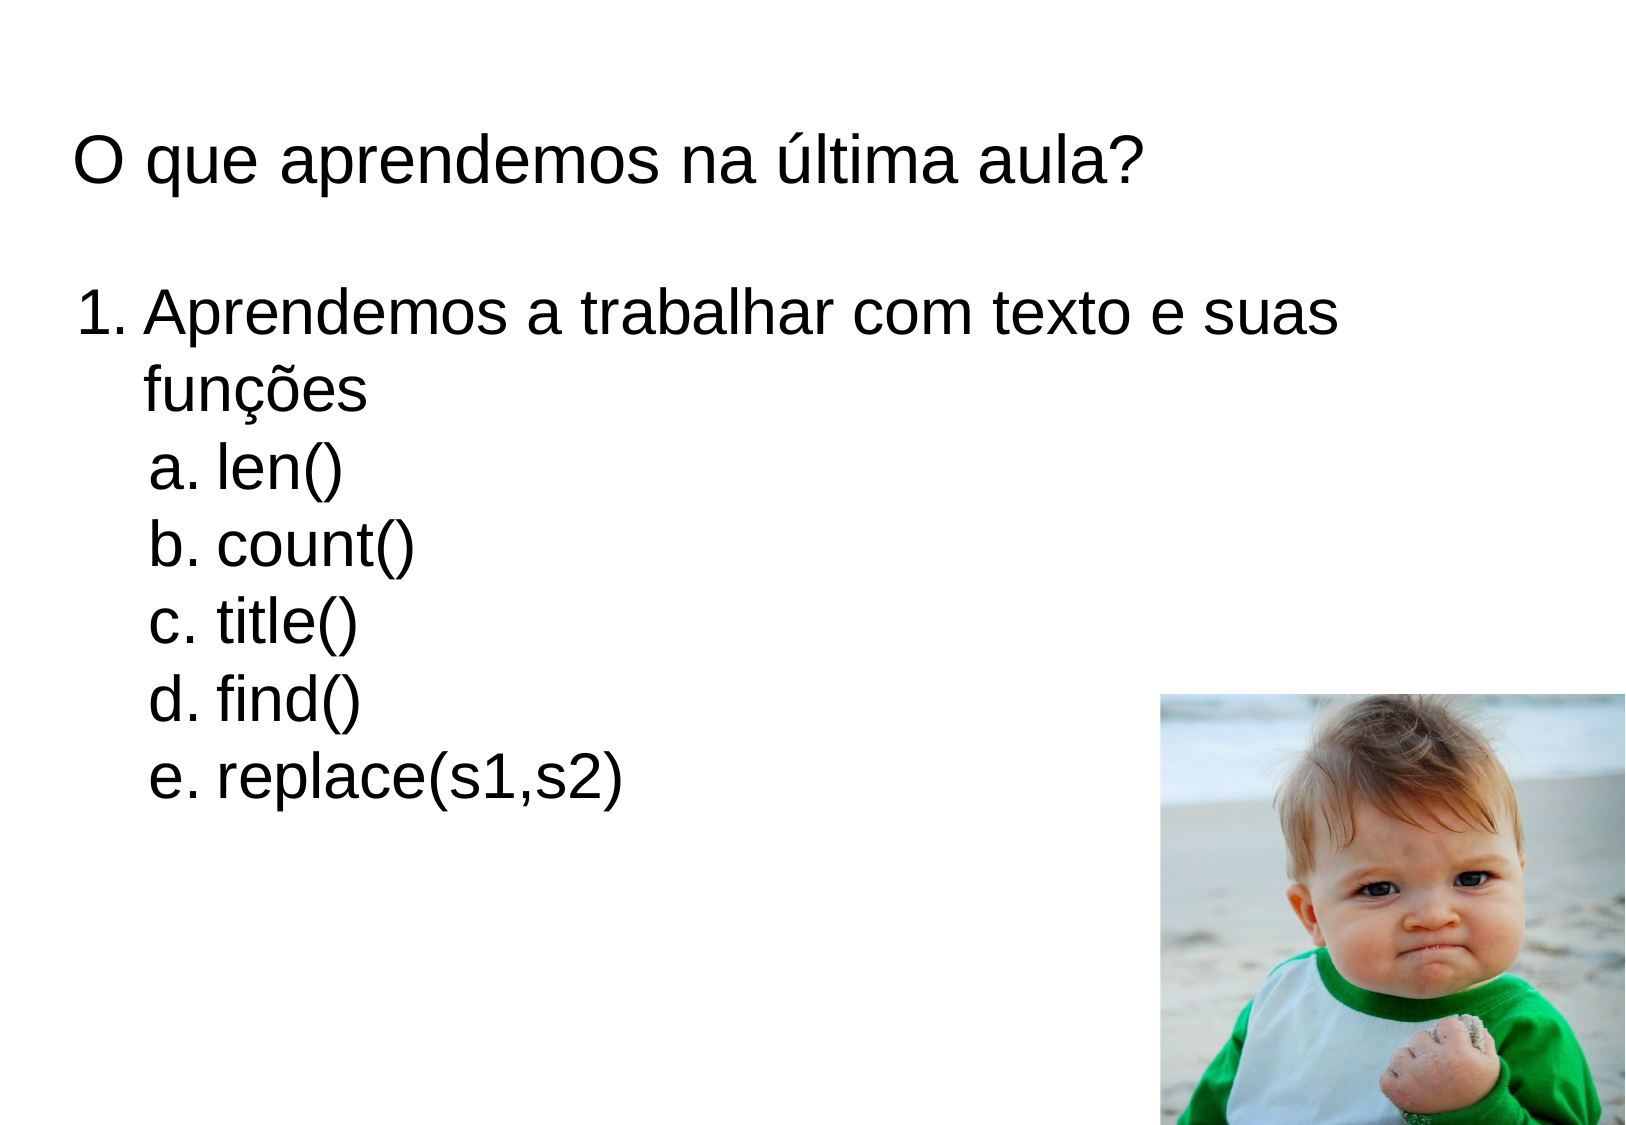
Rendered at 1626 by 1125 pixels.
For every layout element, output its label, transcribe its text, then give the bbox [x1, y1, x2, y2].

title O que aprendemos na última aula? [55, 97, 1570, 223]
picture [1160, 694, 1625, 1125]
list Aprendemos a trabalhar com texto e suas funções len() count() title() find() replace(s1,s2) [55, 252, 1570, 1000]
